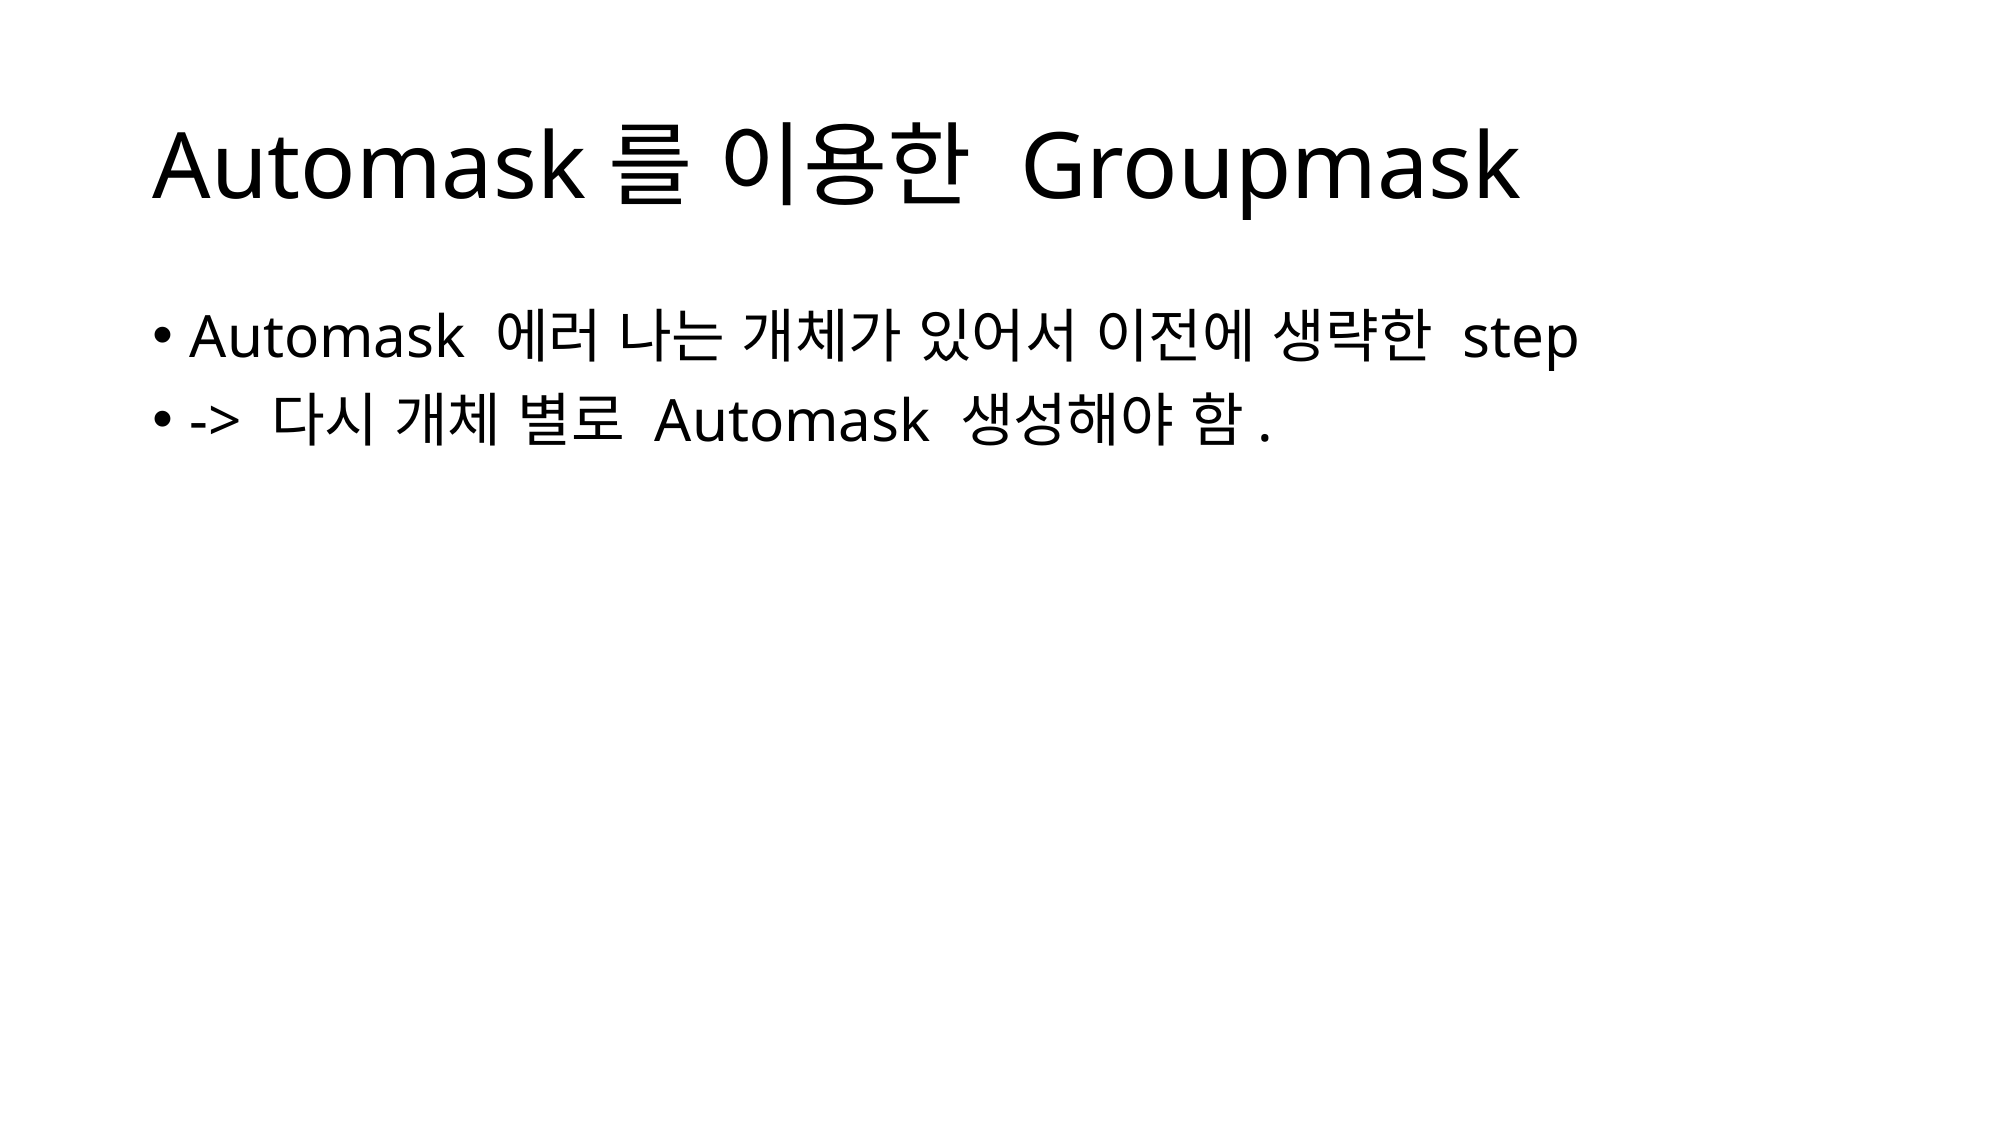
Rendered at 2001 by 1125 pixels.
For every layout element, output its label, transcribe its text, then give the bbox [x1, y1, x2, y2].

list Automask 에러 나는 개체가 있어서 이전에 생략한 step -> 다시 개체 별로 Automask 생성해야 함. [137, 299, 1863, 1014]
title Automask를 이용한 Groupmask [137, 59, 1863, 278]
